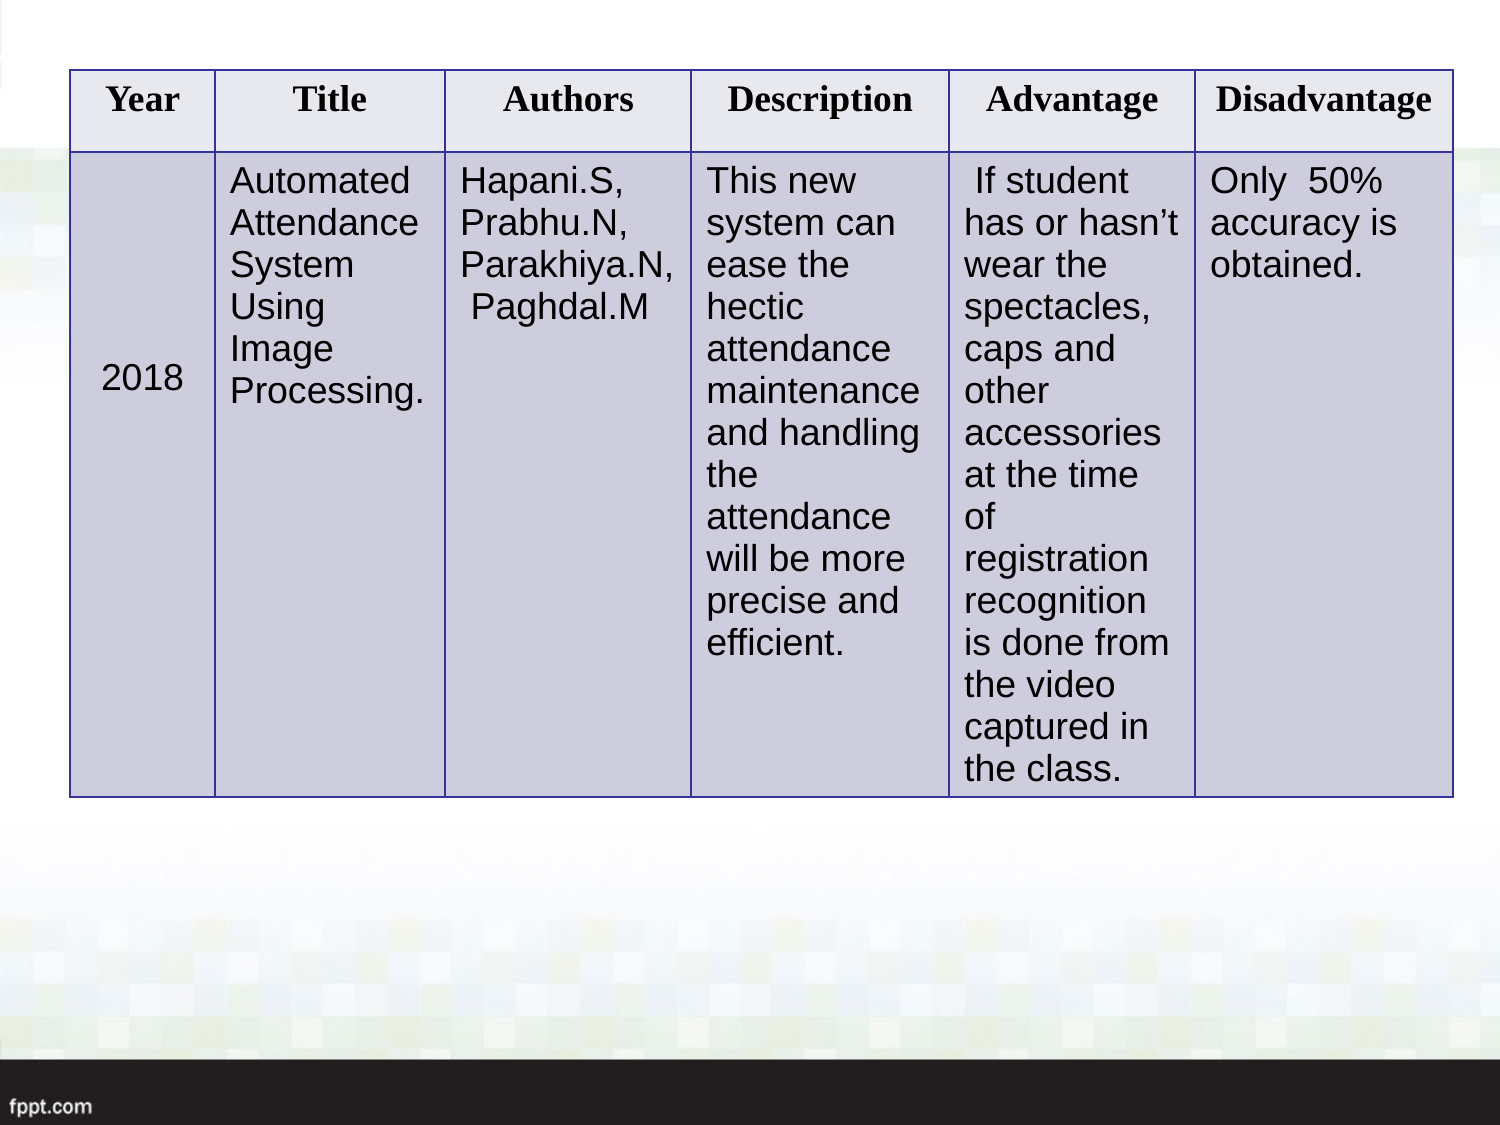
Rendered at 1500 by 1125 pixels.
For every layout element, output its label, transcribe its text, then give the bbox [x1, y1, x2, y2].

table_header Authors [446, 71, 690, 151]
picture [0, 0, 1500, 1125]
table_header Disadvantage [1196, 71, 1452, 151]
table_header Description [692, 71, 948, 151]
table_cell If student has or hasn’t wear the spectacles, caps and other accessories at the time of registration recognition is done from the video captured in the class. [950, 153, 1194, 796]
table_cell Only 50% accuracy is obtained. [1196, 153, 1452, 796]
table_cell Automated Attendance System Using Image Processing. [216, 153, 444, 796]
table_header Year [71, 71, 214, 151]
table_cell Hapani.S, Prabhu.N, Parakhiya.N, Paghdal.M [446, 153, 690, 796]
table_header Advantage [950, 71, 1194, 151]
table_header Title [216, 71, 444, 151]
table_cell 2018 [71, 153, 214, 796]
table_cell This new system can ease the hectic attendance maintenance and handling the attendance will be more precise and efficient. [692, 153, 948, 796]
